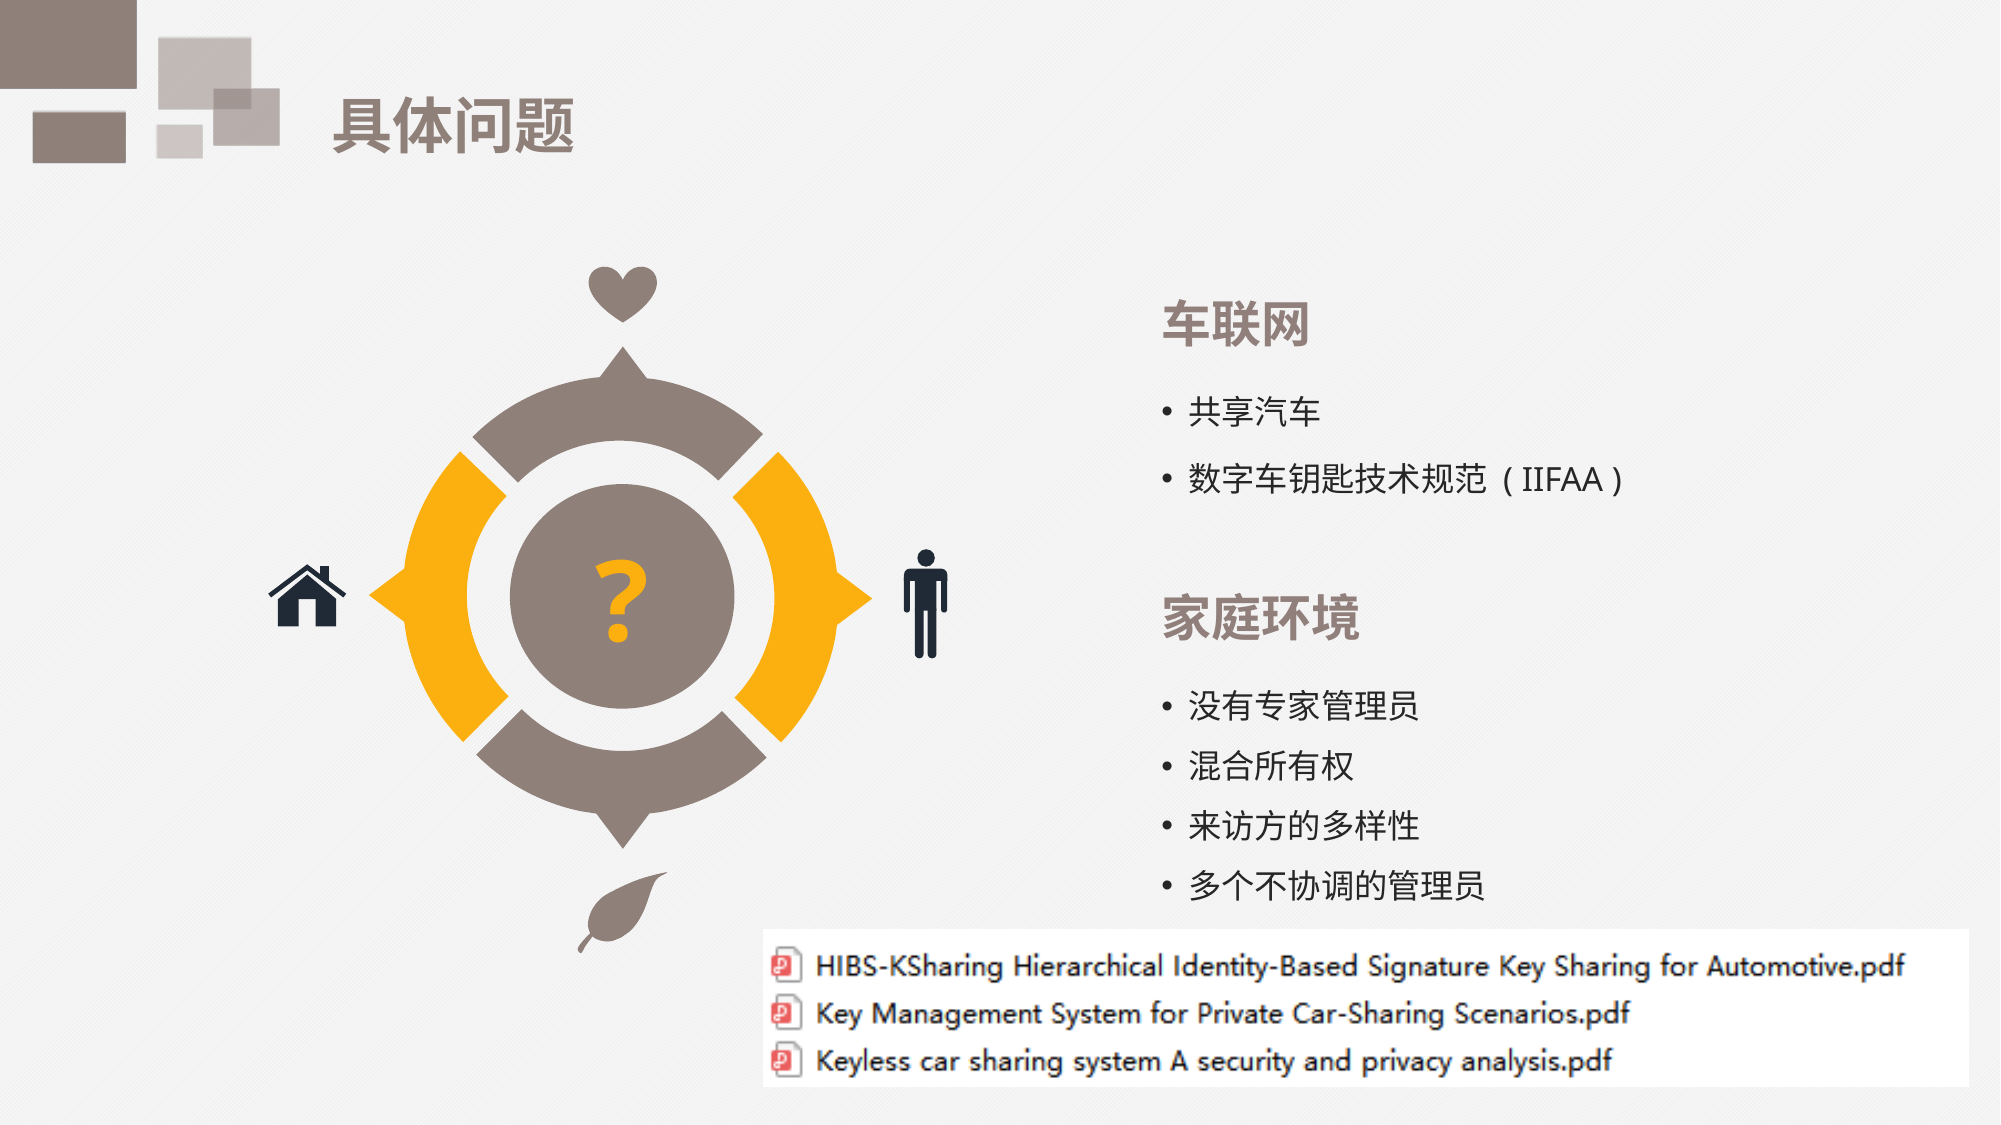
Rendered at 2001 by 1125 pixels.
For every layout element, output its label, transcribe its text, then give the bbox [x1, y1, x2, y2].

text_box [731, 450, 874, 744]
text_box 具体问题 [316, 80, 591, 169]
text_box ? [508, 483, 736, 710]
picture [0, 0, 388, 190]
picture [763, 929, 1969, 1088]
text_box 没有专家管理员 混合所有权 来访方的多样性 多个不协调的管理员 [1146, 658, 1543, 913]
text_box [470, 344, 765, 484]
text_box [474, 707, 769, 851]
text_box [264, 566, 350, 627]
text_box 家庭环境 [1146, 578, 1377, 654]
text_box 车联网 [1146, 284, 1327, 360]
text_box [587, 265, 658, 324]
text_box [903, 549, 948, 659]
text_box [367, 449, 511, 744]
text_box 共享汽车 数字车钥匙技术规范 ( IIFAA ) [1146, 364, 1645, 506]
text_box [577, 872, 668, 954]
